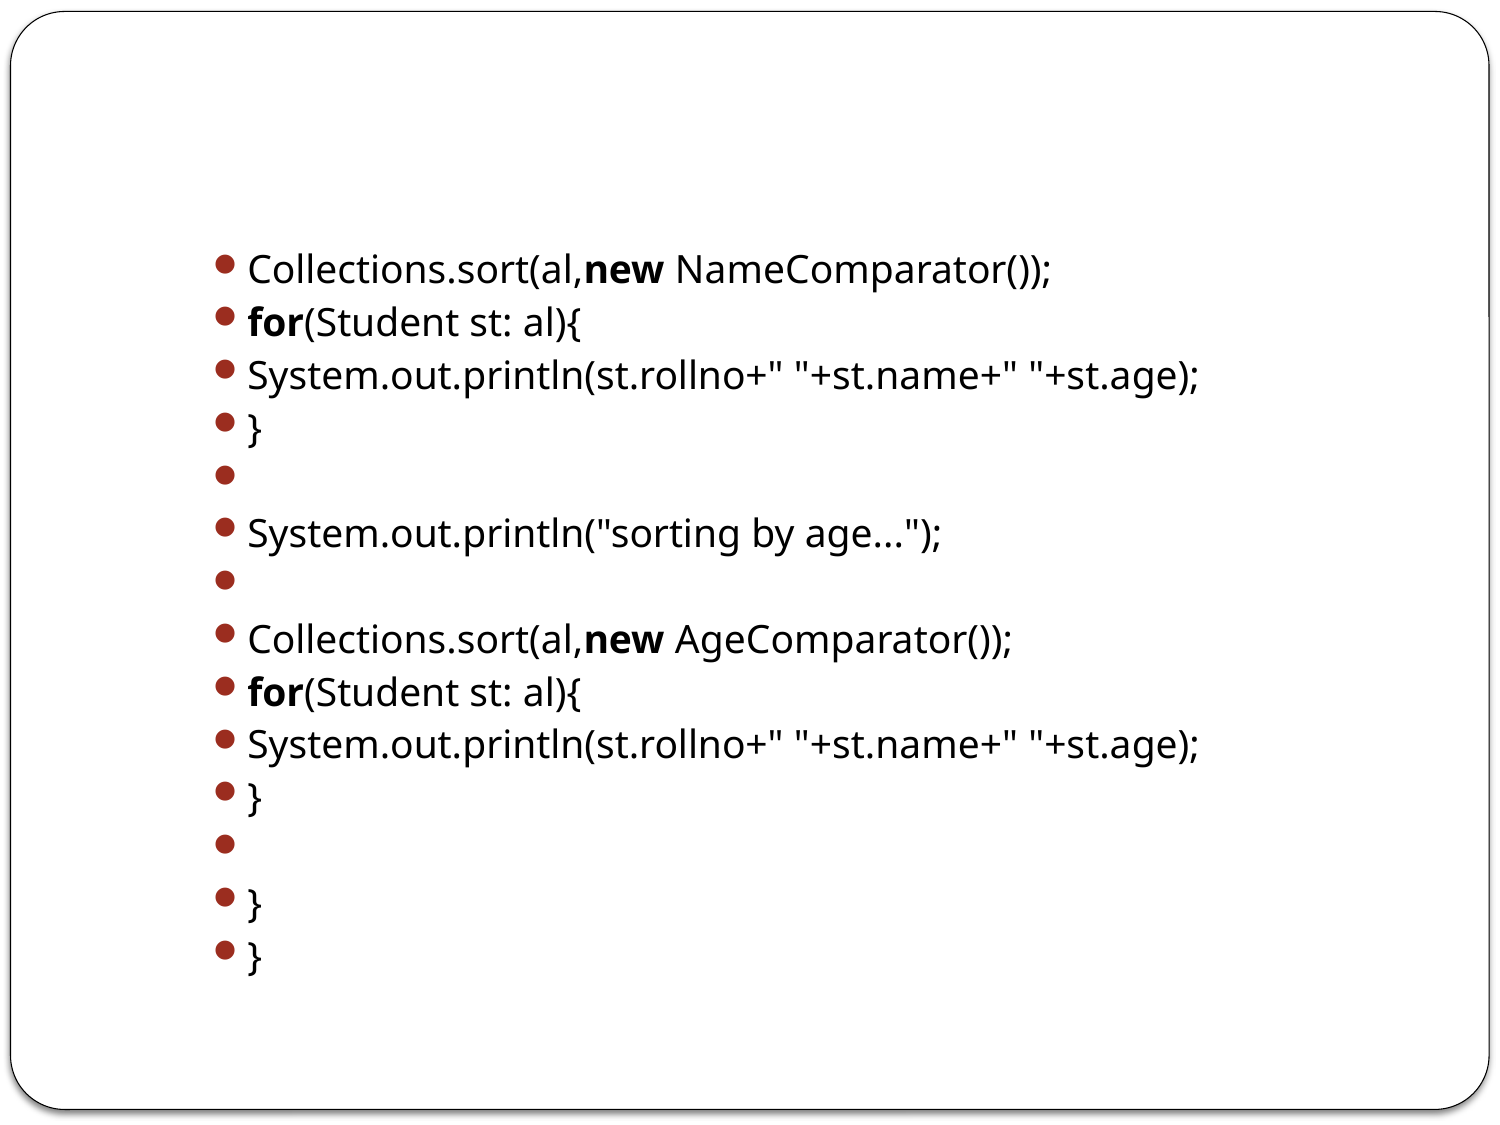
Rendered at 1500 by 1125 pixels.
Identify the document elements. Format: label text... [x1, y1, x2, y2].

list Collections.sort(al,new NameComparator()); for(Student st: al){ System.out.println(st.rollno+" "+st.name+" "+st.age); } System.out.println("sorting by age..."); Collections.sort(al,new AgeComparator()); for(Student st: al){ System.out.println(st.rollno+" "+st.name+" "+st.age); } } } [150, 237, 1425, 988]
